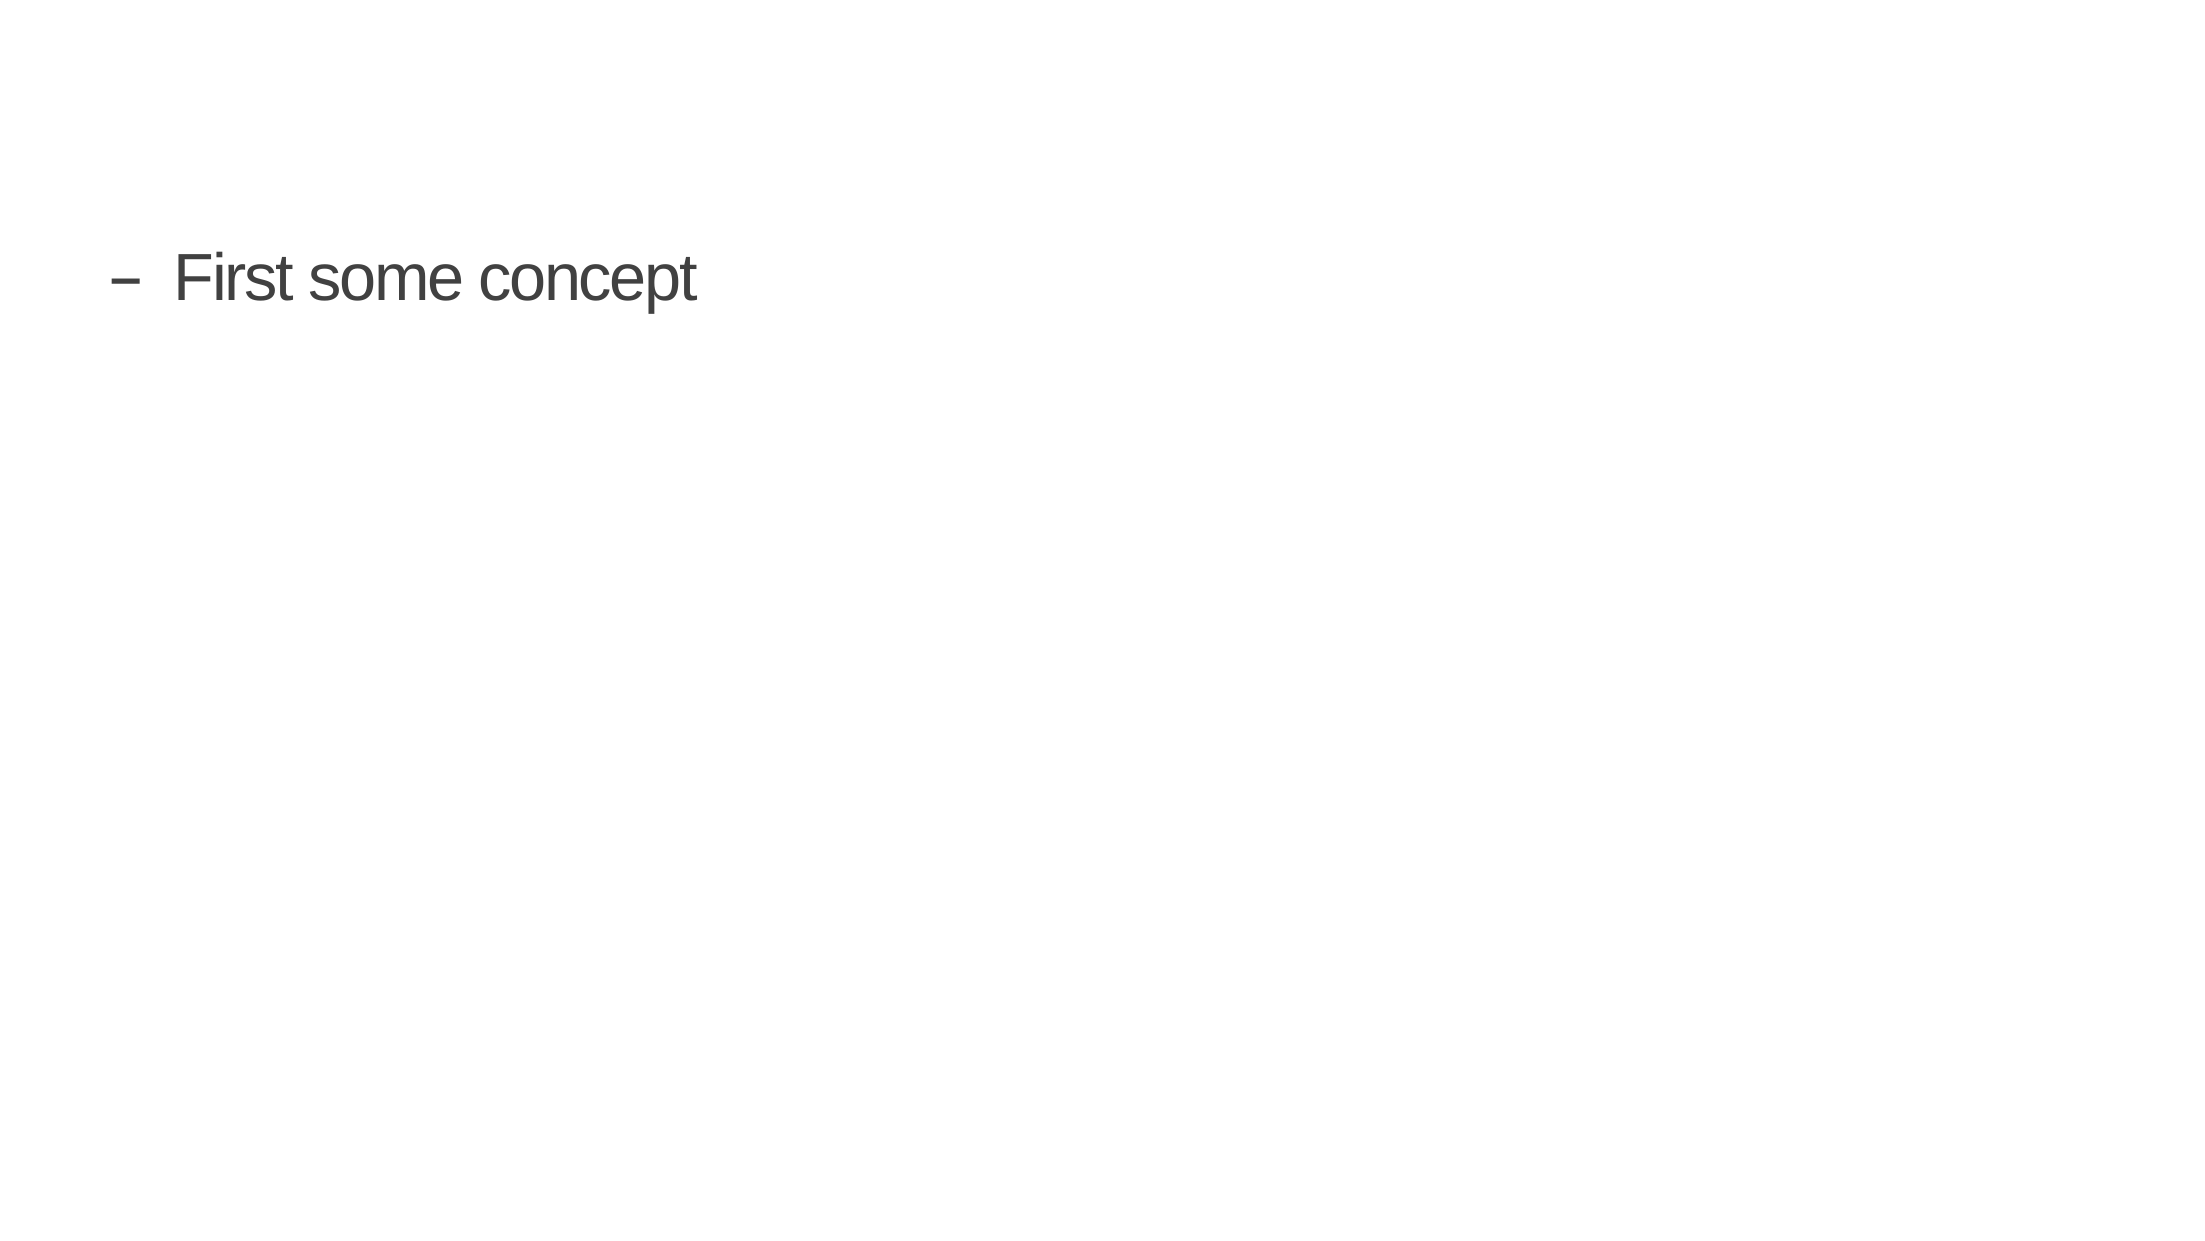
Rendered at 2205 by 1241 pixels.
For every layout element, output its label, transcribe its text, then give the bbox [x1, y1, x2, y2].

list First some concept [94, 242, 2205, 1140]
